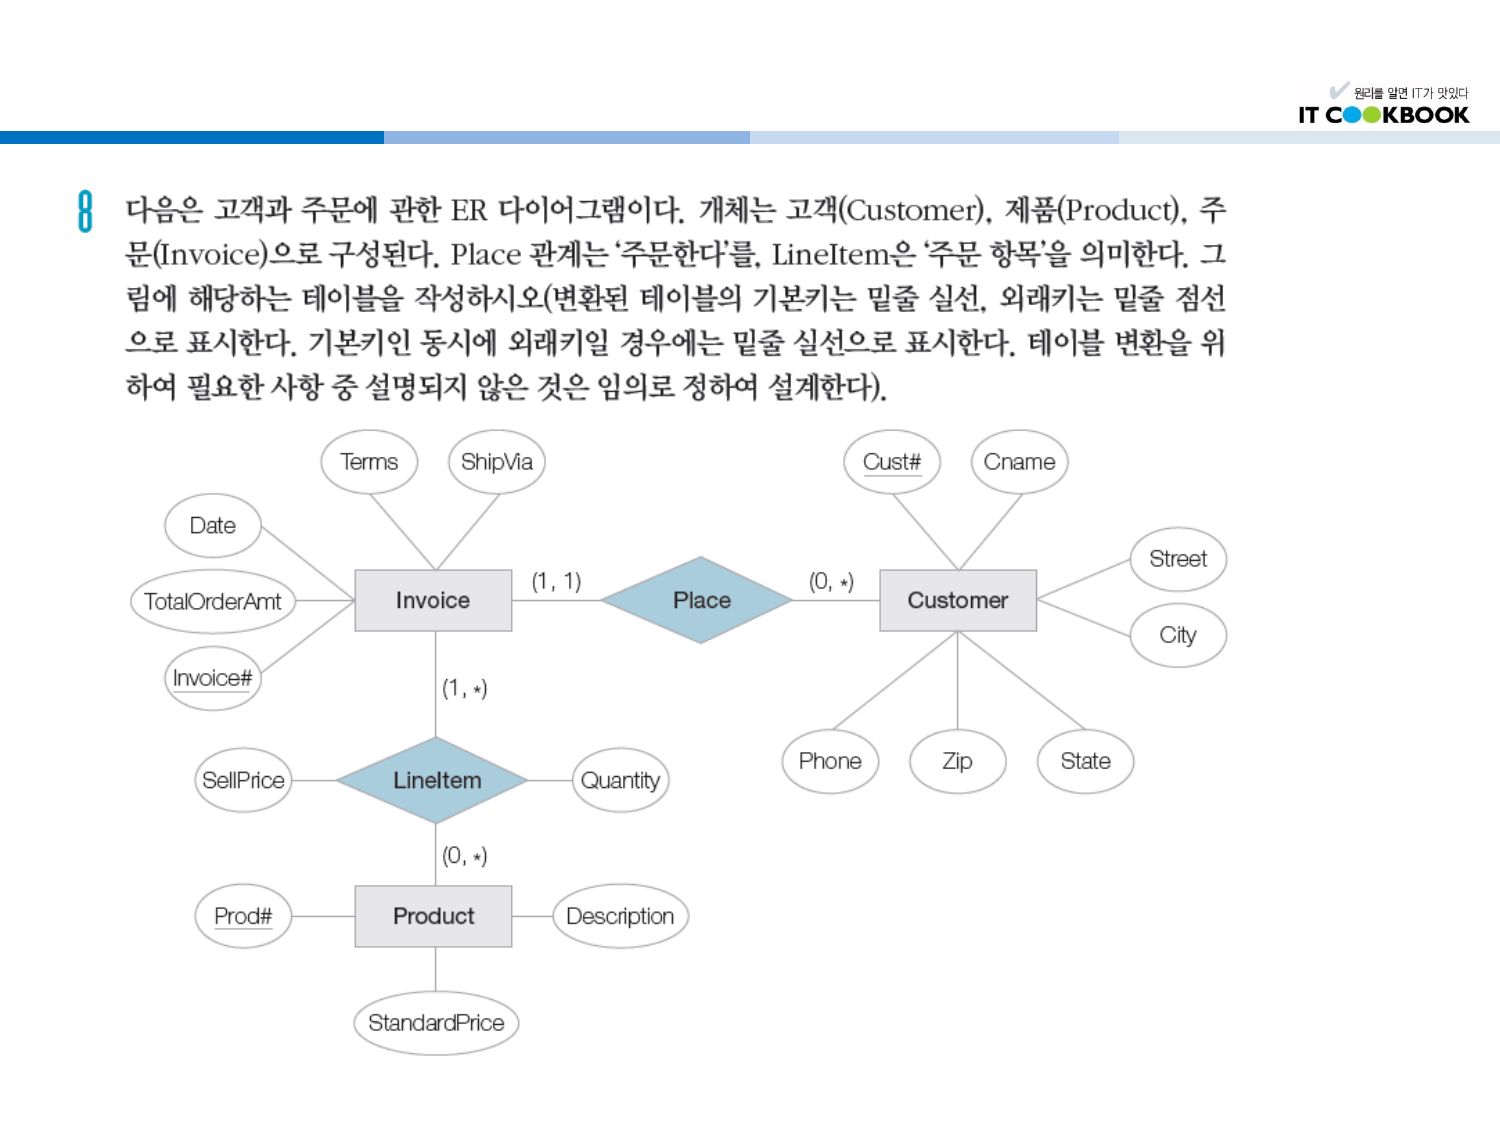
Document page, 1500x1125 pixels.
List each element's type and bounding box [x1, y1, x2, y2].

picture [1295, 78, 1473, 125]
picture [63, 172, 1259, 1078]
